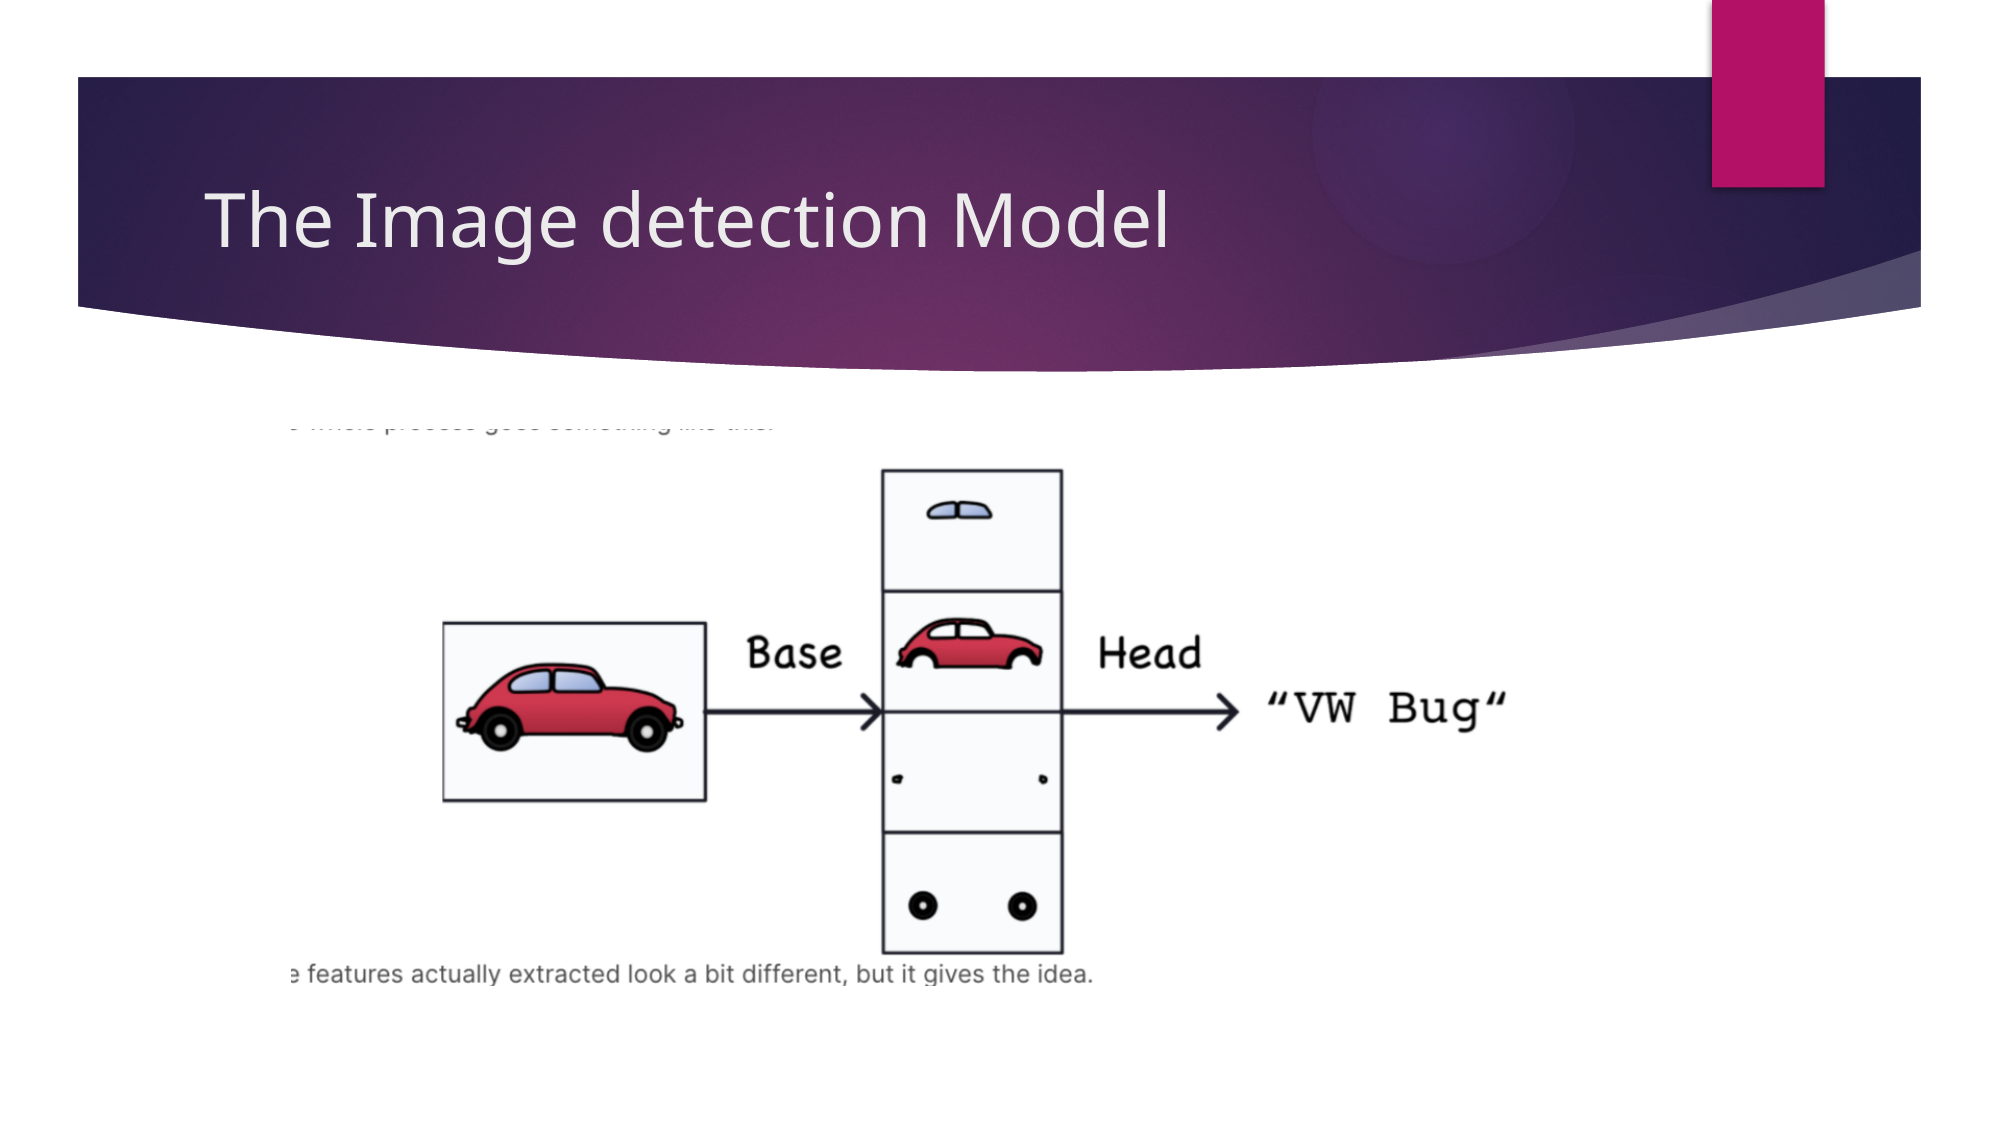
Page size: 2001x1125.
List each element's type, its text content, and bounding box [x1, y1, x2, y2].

title The Image detection Model [189, 159, 1627, 276]
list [291, 428, 1536, 986]
